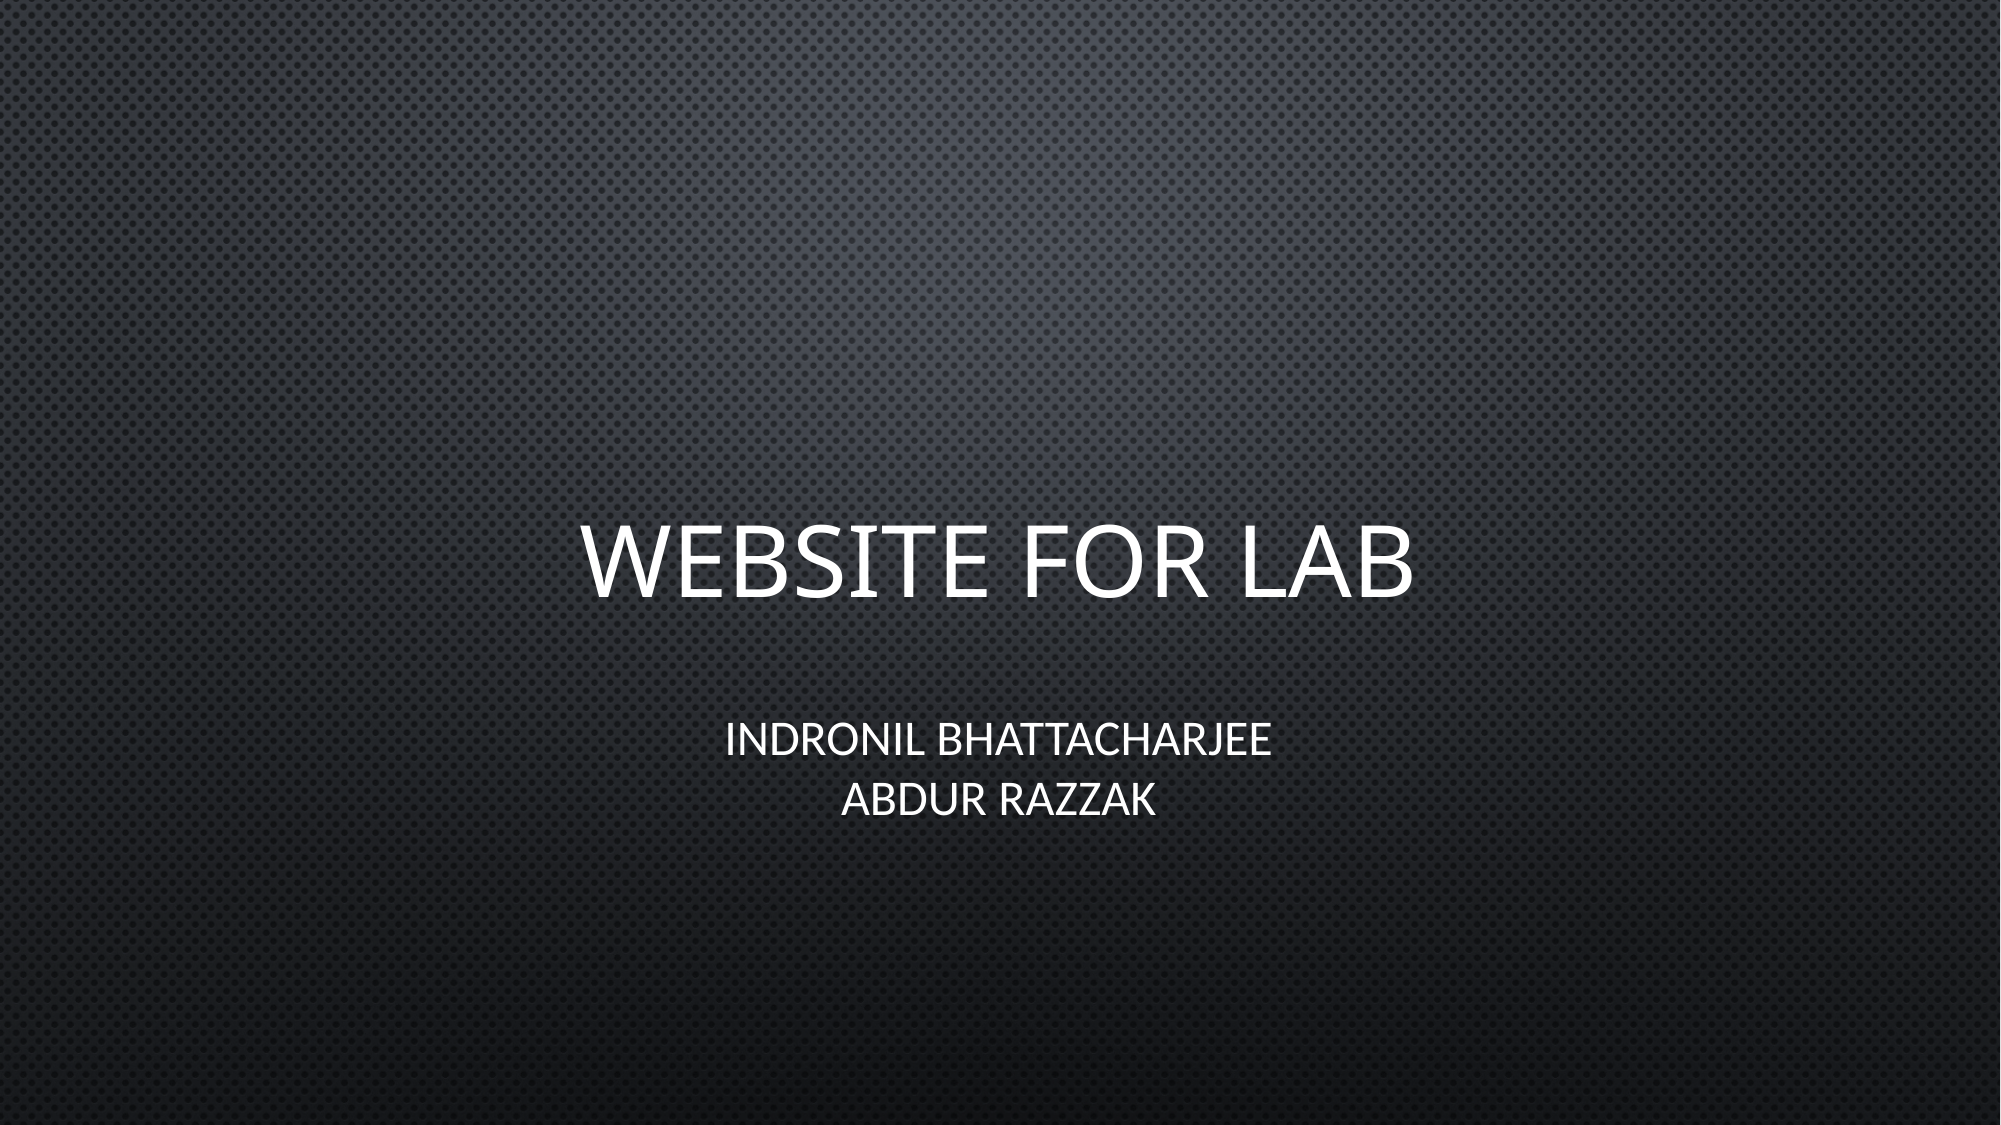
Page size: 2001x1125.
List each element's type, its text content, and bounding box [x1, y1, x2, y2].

subtitle Indronil bhattacharjee abdur razzak [287, 637, 1711, 977]
title Website for lab [287, 99, 1711, 625]
